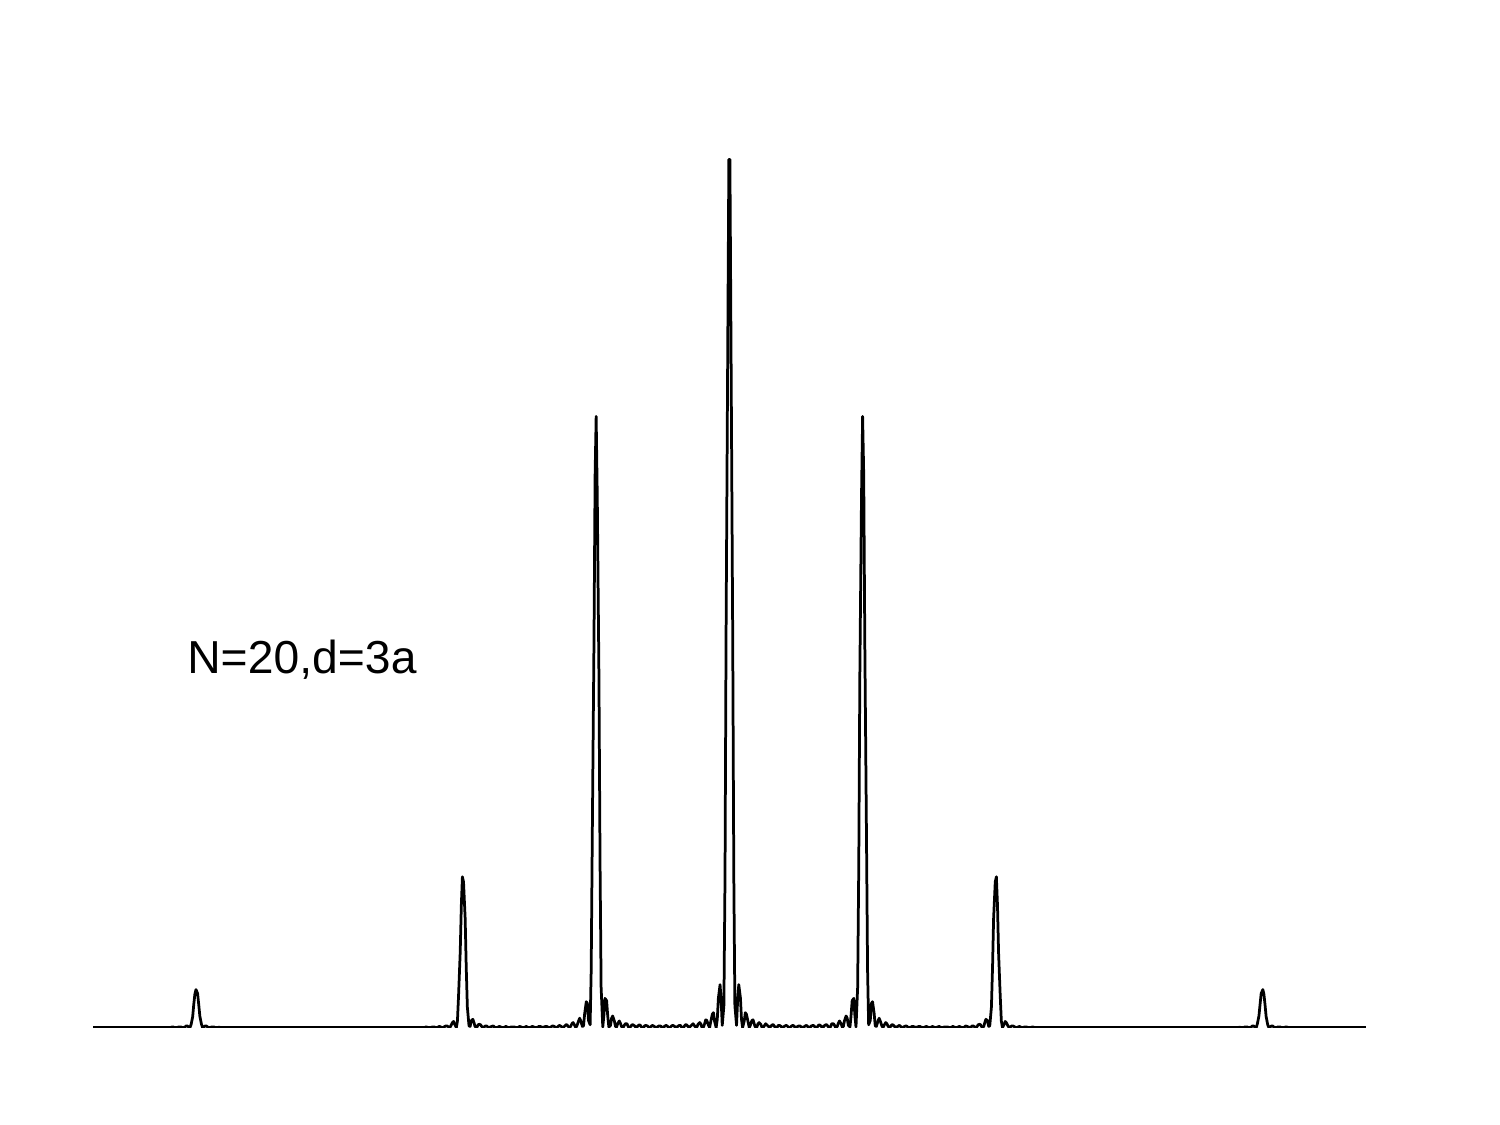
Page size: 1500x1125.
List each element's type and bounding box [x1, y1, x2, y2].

text_box [0, 0, 1460, 1121]
